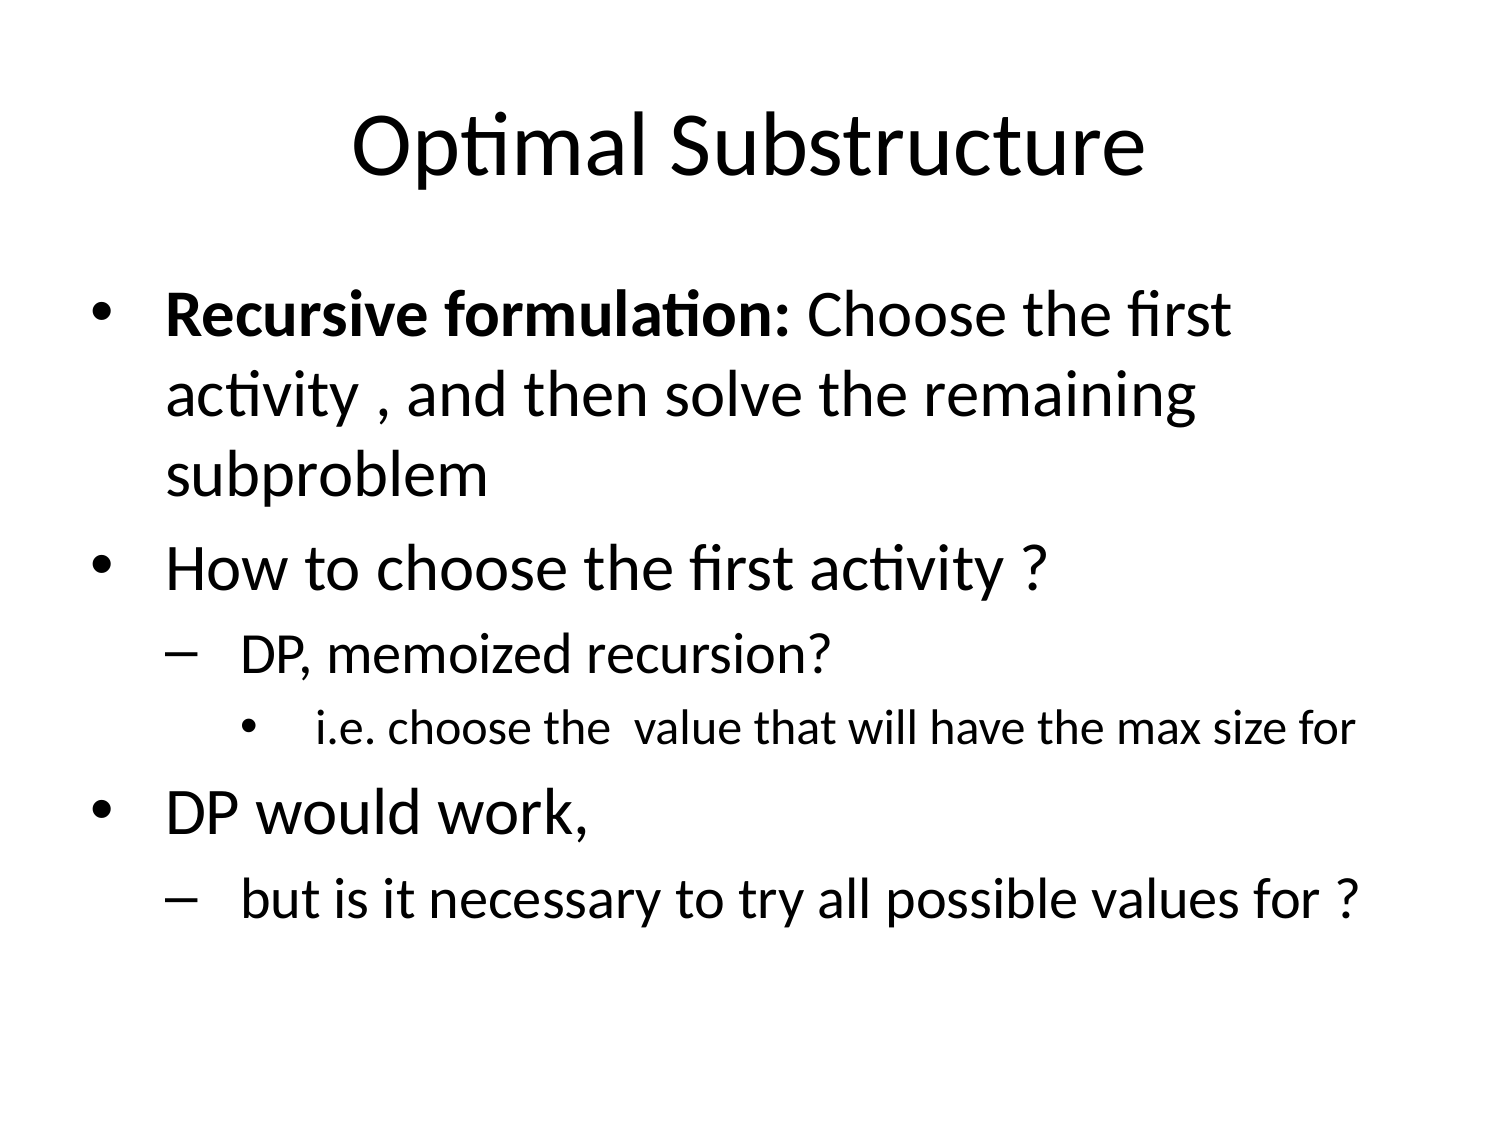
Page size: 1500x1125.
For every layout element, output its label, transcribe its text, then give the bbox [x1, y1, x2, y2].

title Optimal Substructure [75, 45, 1425, 233]
